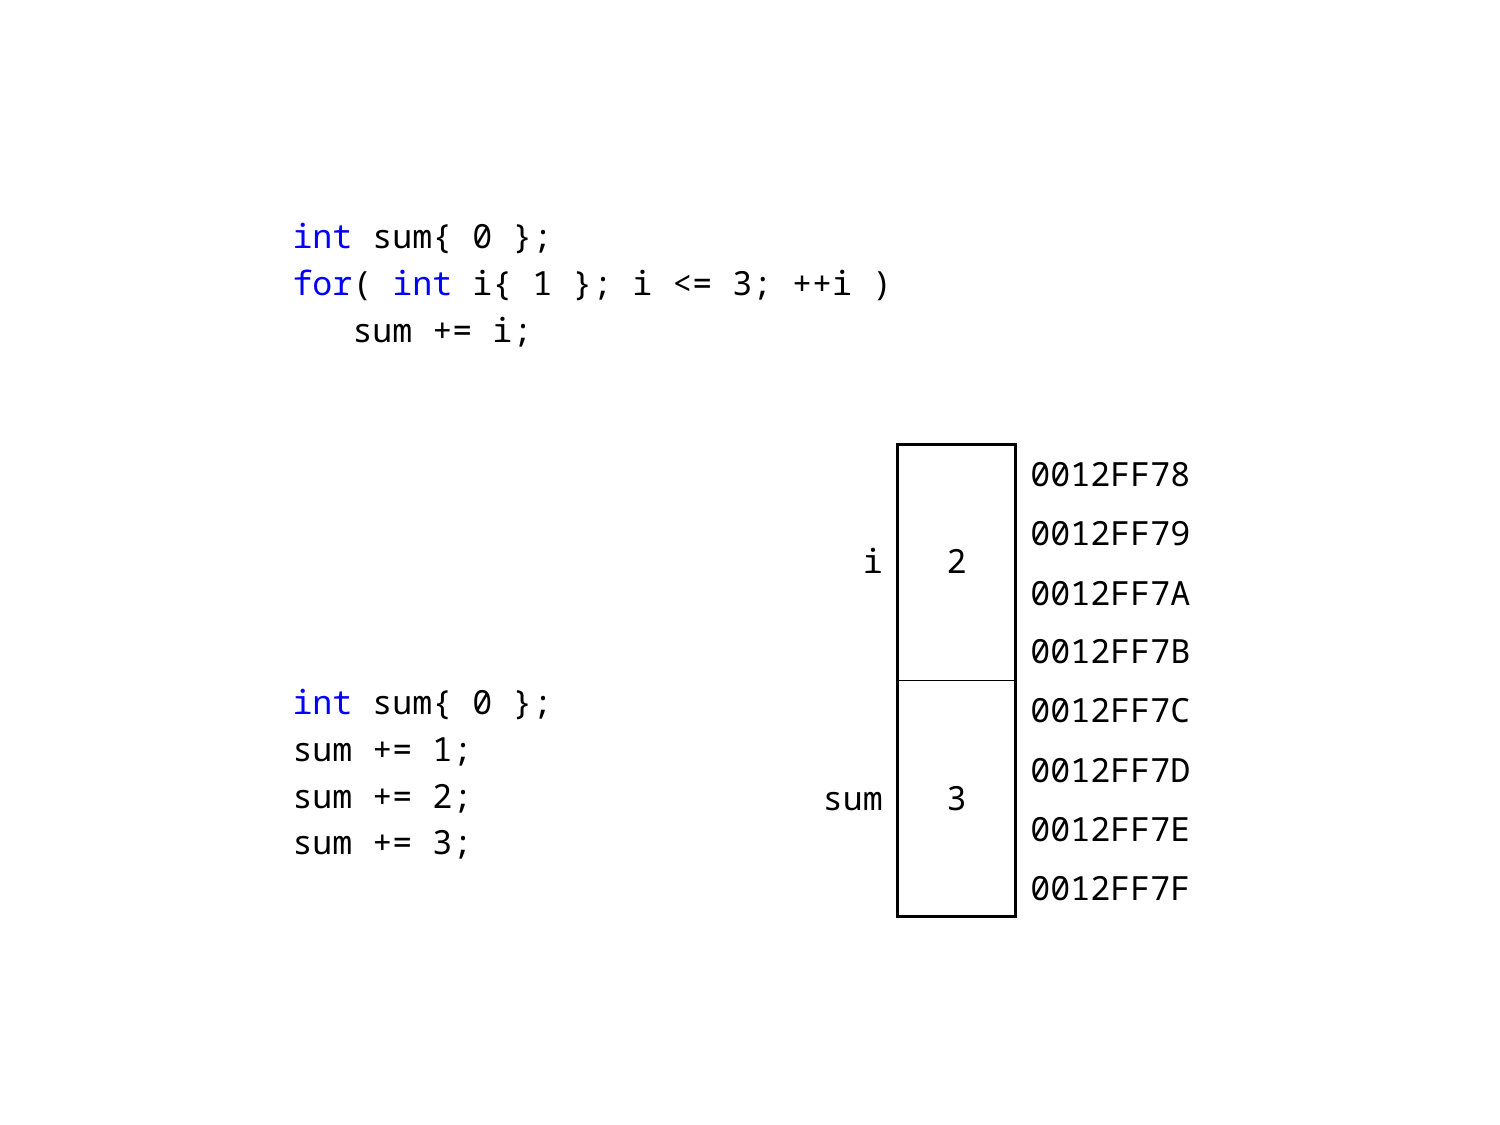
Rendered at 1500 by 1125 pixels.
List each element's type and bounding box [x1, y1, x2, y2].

table_header [1017, 444, 1222, 503]
table_cell [899, 681, 1014, 915]
table_cell [780, 681, 896, 917]
table_cell [1017, 503, 1222, 917]
table_header [780, 444, 896, 681]
table_header [899, 446, 1014, 680]
list [277, 207, 928, 918]
